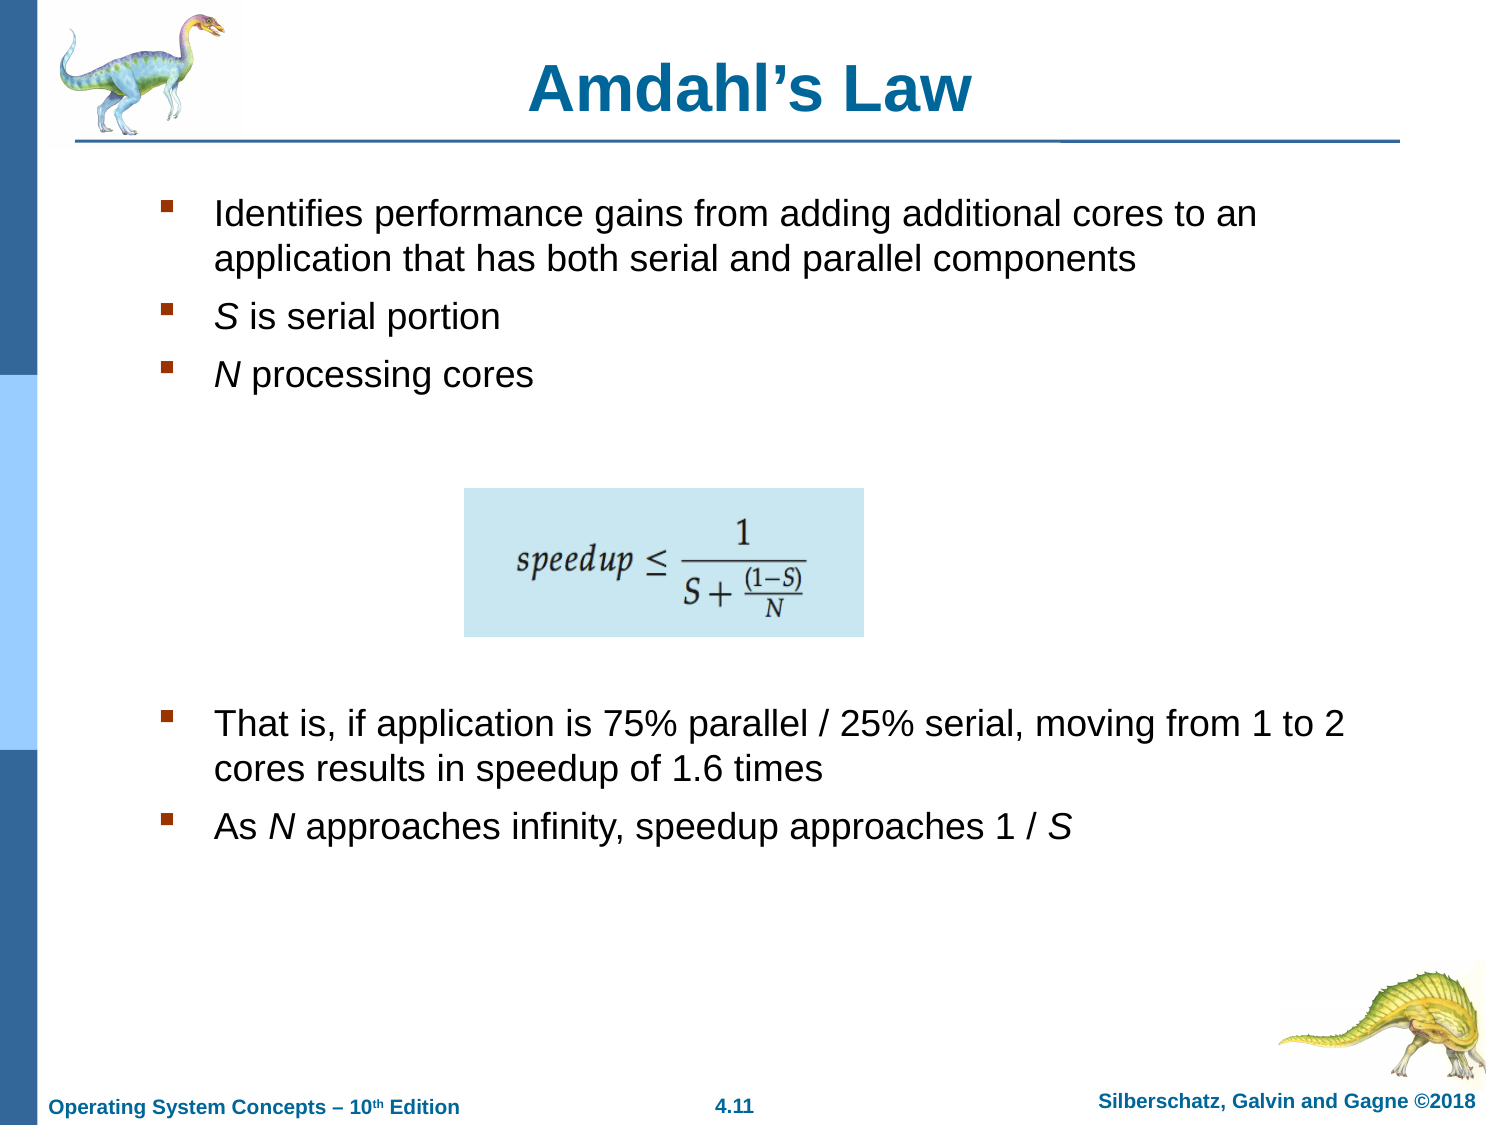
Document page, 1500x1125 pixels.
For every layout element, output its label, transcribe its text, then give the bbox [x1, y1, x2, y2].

picture [464, 487, 864, 637]
title Amdahl’s Law [75, 37, 1425, 133]
picture [1275, 959, 1486, 1090]
picture [46, 0, 243, 149]
list Identifies performance gains from adding additional cores to an application that has both serial and parallel components S is serial portion N processing cores That is, if application is 75% parallel / 25% serial, moving from 1 to 2 cores results in speedup of 1.6 times As N approaches infinity, speedup approaches 1 / S [142, 181, 1439, 925]
